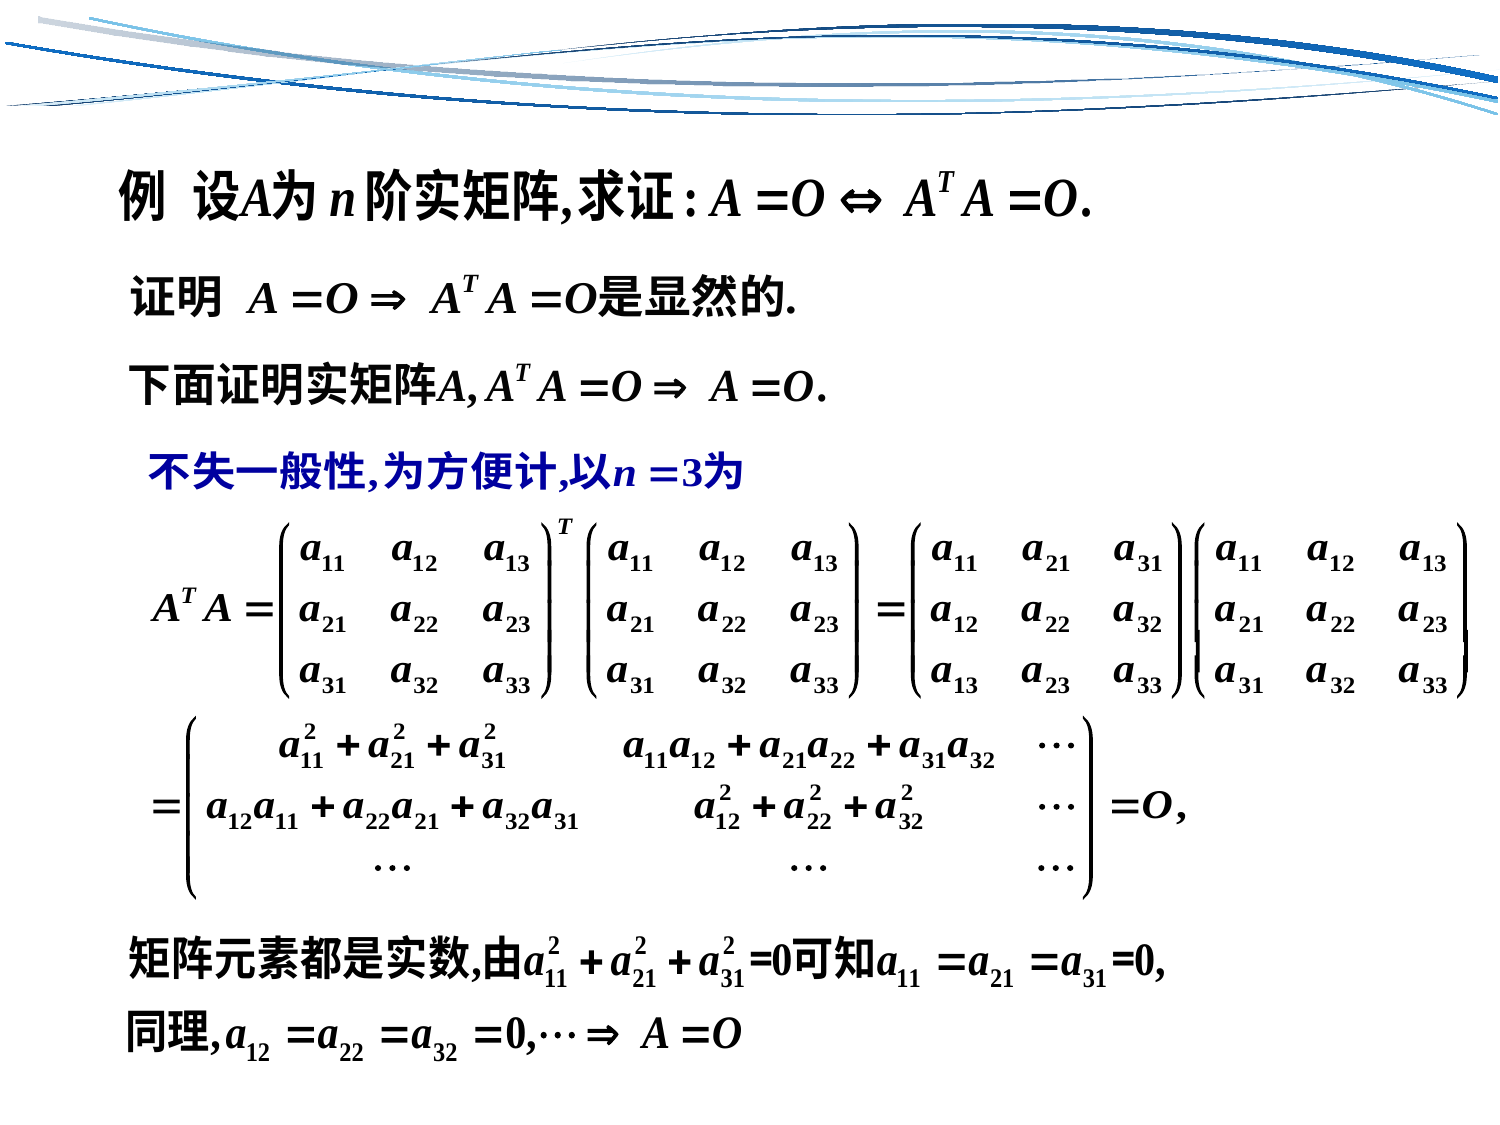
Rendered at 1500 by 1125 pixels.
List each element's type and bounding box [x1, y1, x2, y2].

text_box [123, 352, 834, 421]
text_box [123, 263, 804, 329]
text_box [123, 924, 1174, 1072]
text_box [112, 157, 1099, 240]
text_box [142, 444, 1482, 908]
text_box [6, 13, 1498, 116]
